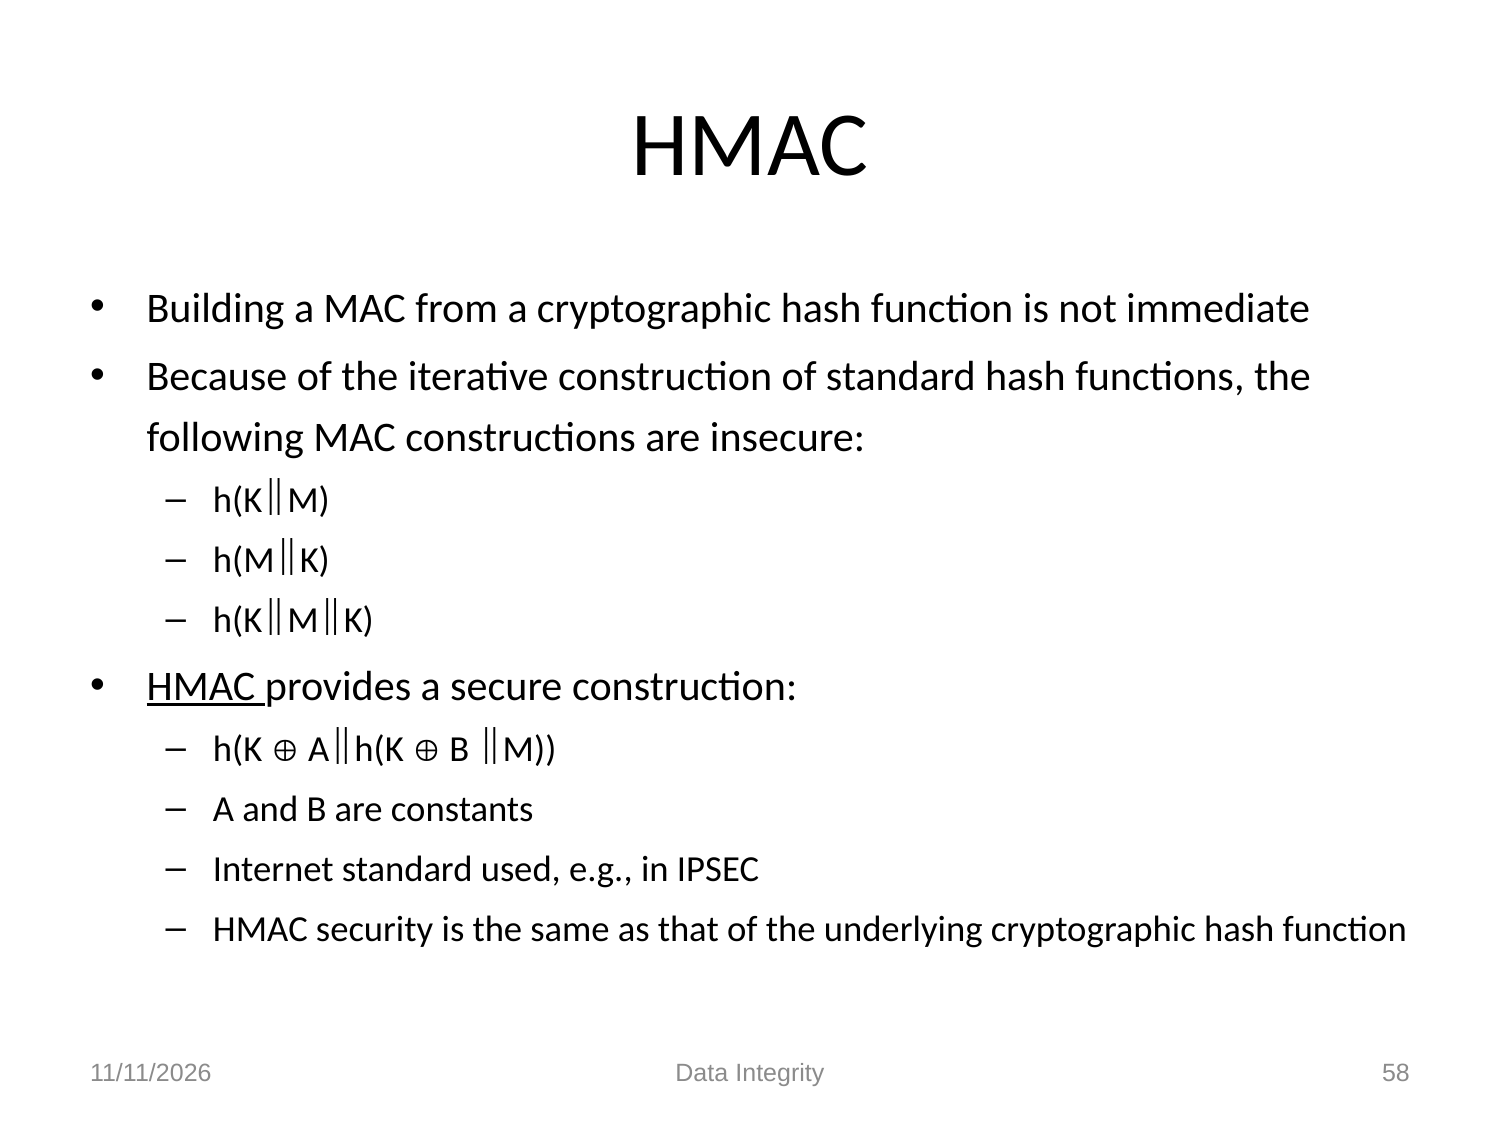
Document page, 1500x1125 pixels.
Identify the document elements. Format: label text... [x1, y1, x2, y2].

footer Data Integrity [512, 1042, 988, 1103]
slide_number 58 [1074, 1042, 1425, 1103]
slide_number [75, 1042, 425, 1103]
title HMAC [75, 45, 1425, 233]
list Building a MAC from a cryptographic hash function is not immediate Because of the iterative construction of standard hash functions, the following MAC constructions are insecure: h(KM) h(MK) h(KMK) HMAC provides a secure construction: h(K  Ah(K  B M)) A and B are constants Internet standard used, e.g., in IPSEC HMAC security is the same as that of the underlying cryptographic hash function [75, 262, 1425, 1005]
